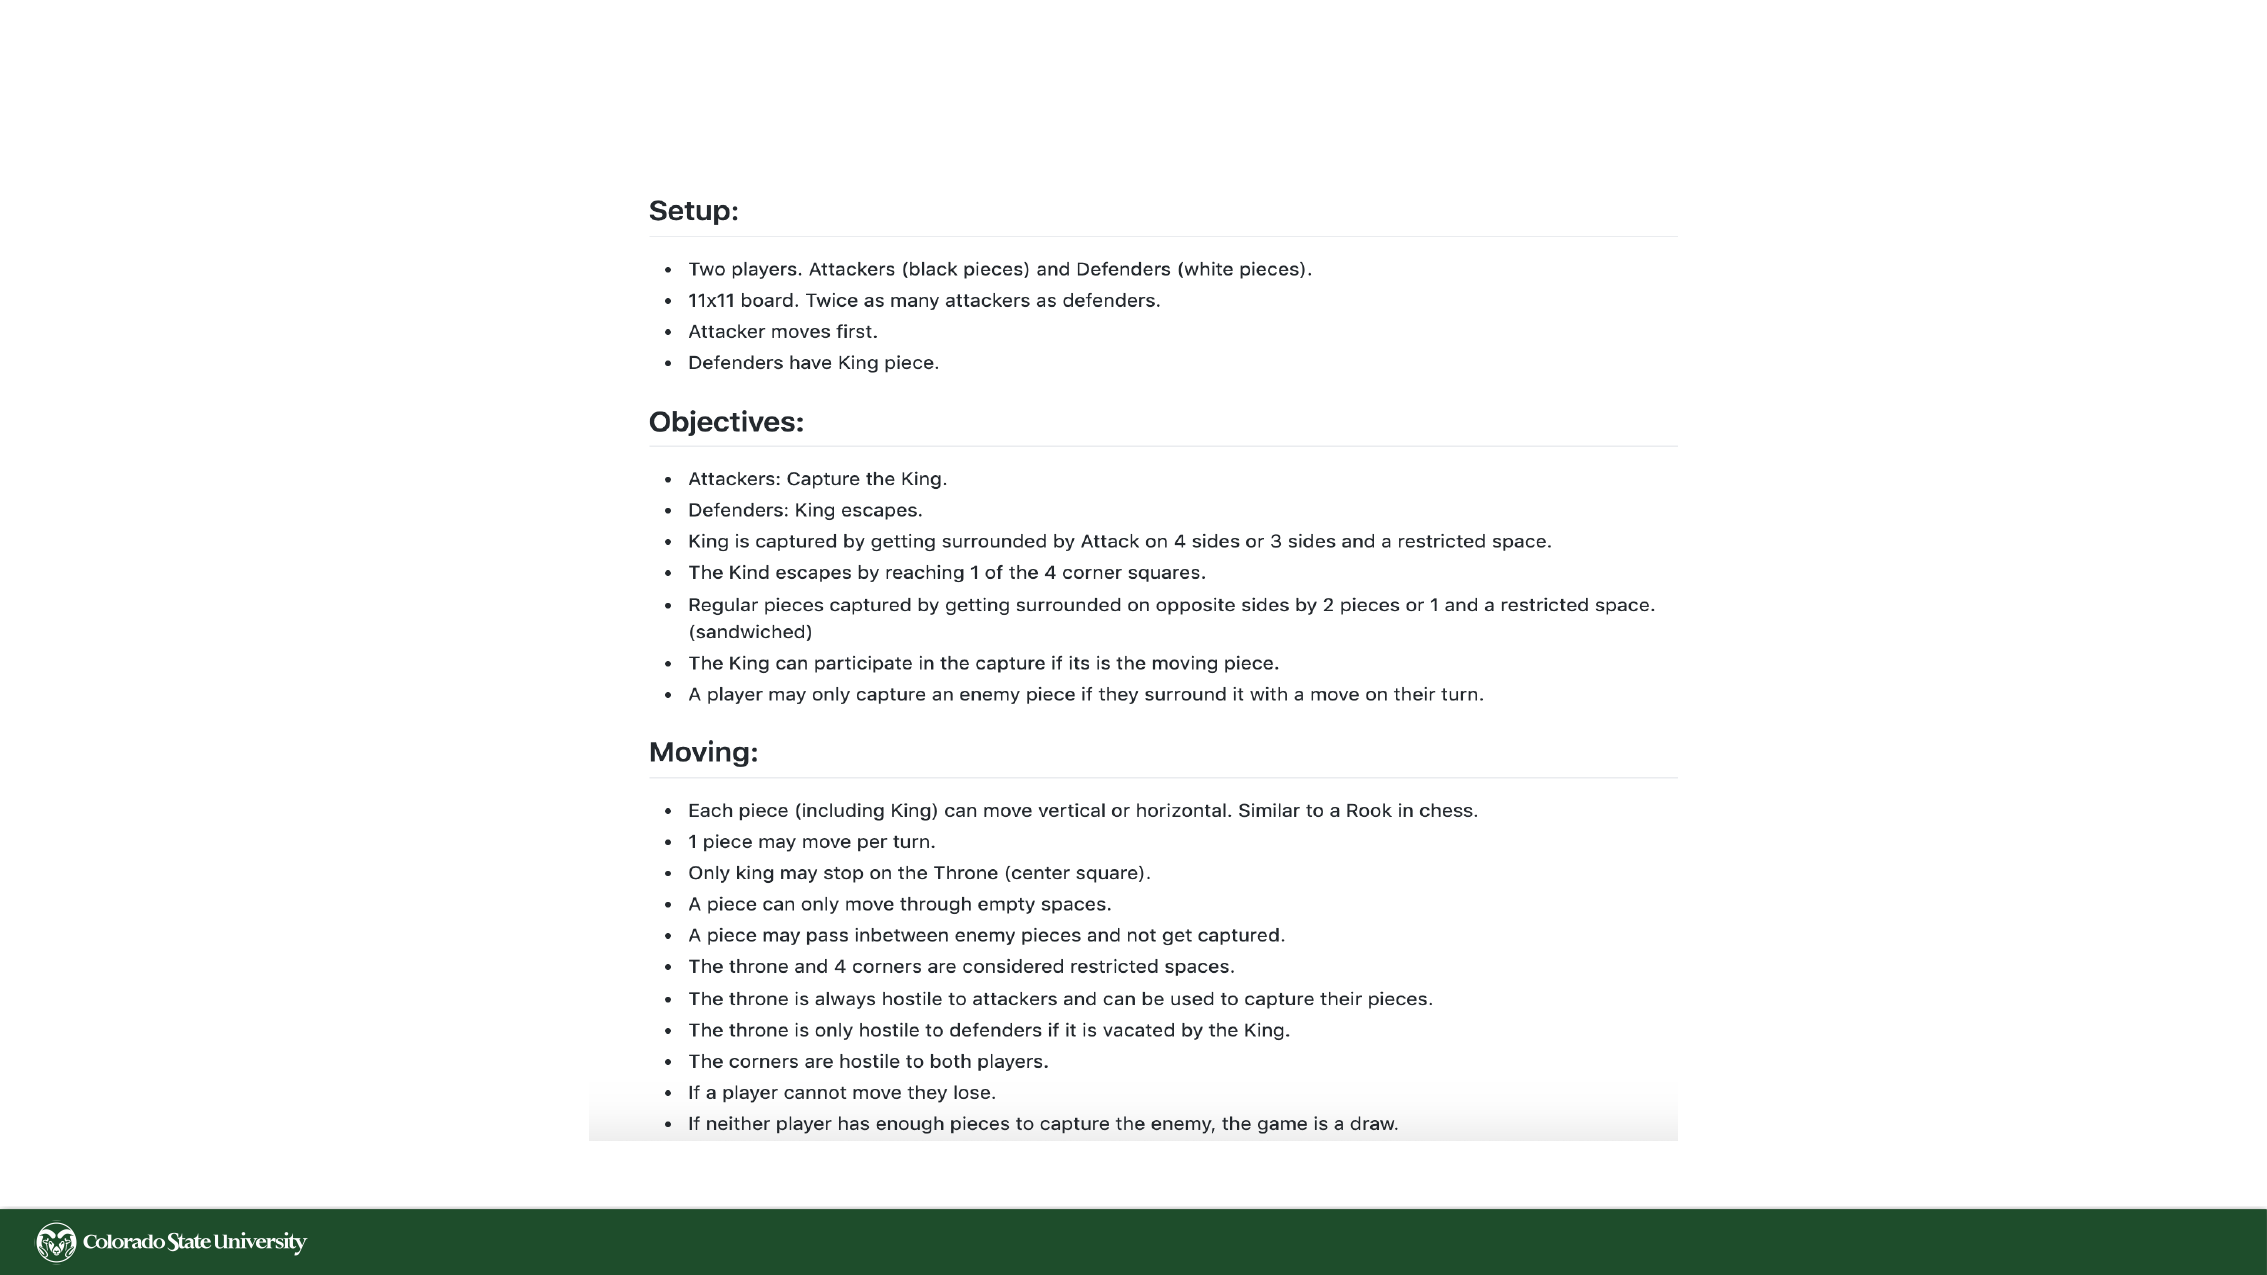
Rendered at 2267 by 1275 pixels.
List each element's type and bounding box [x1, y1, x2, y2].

picture [588, 166, 1678, 1141]
picture [24, 1209, 319, 1275]
